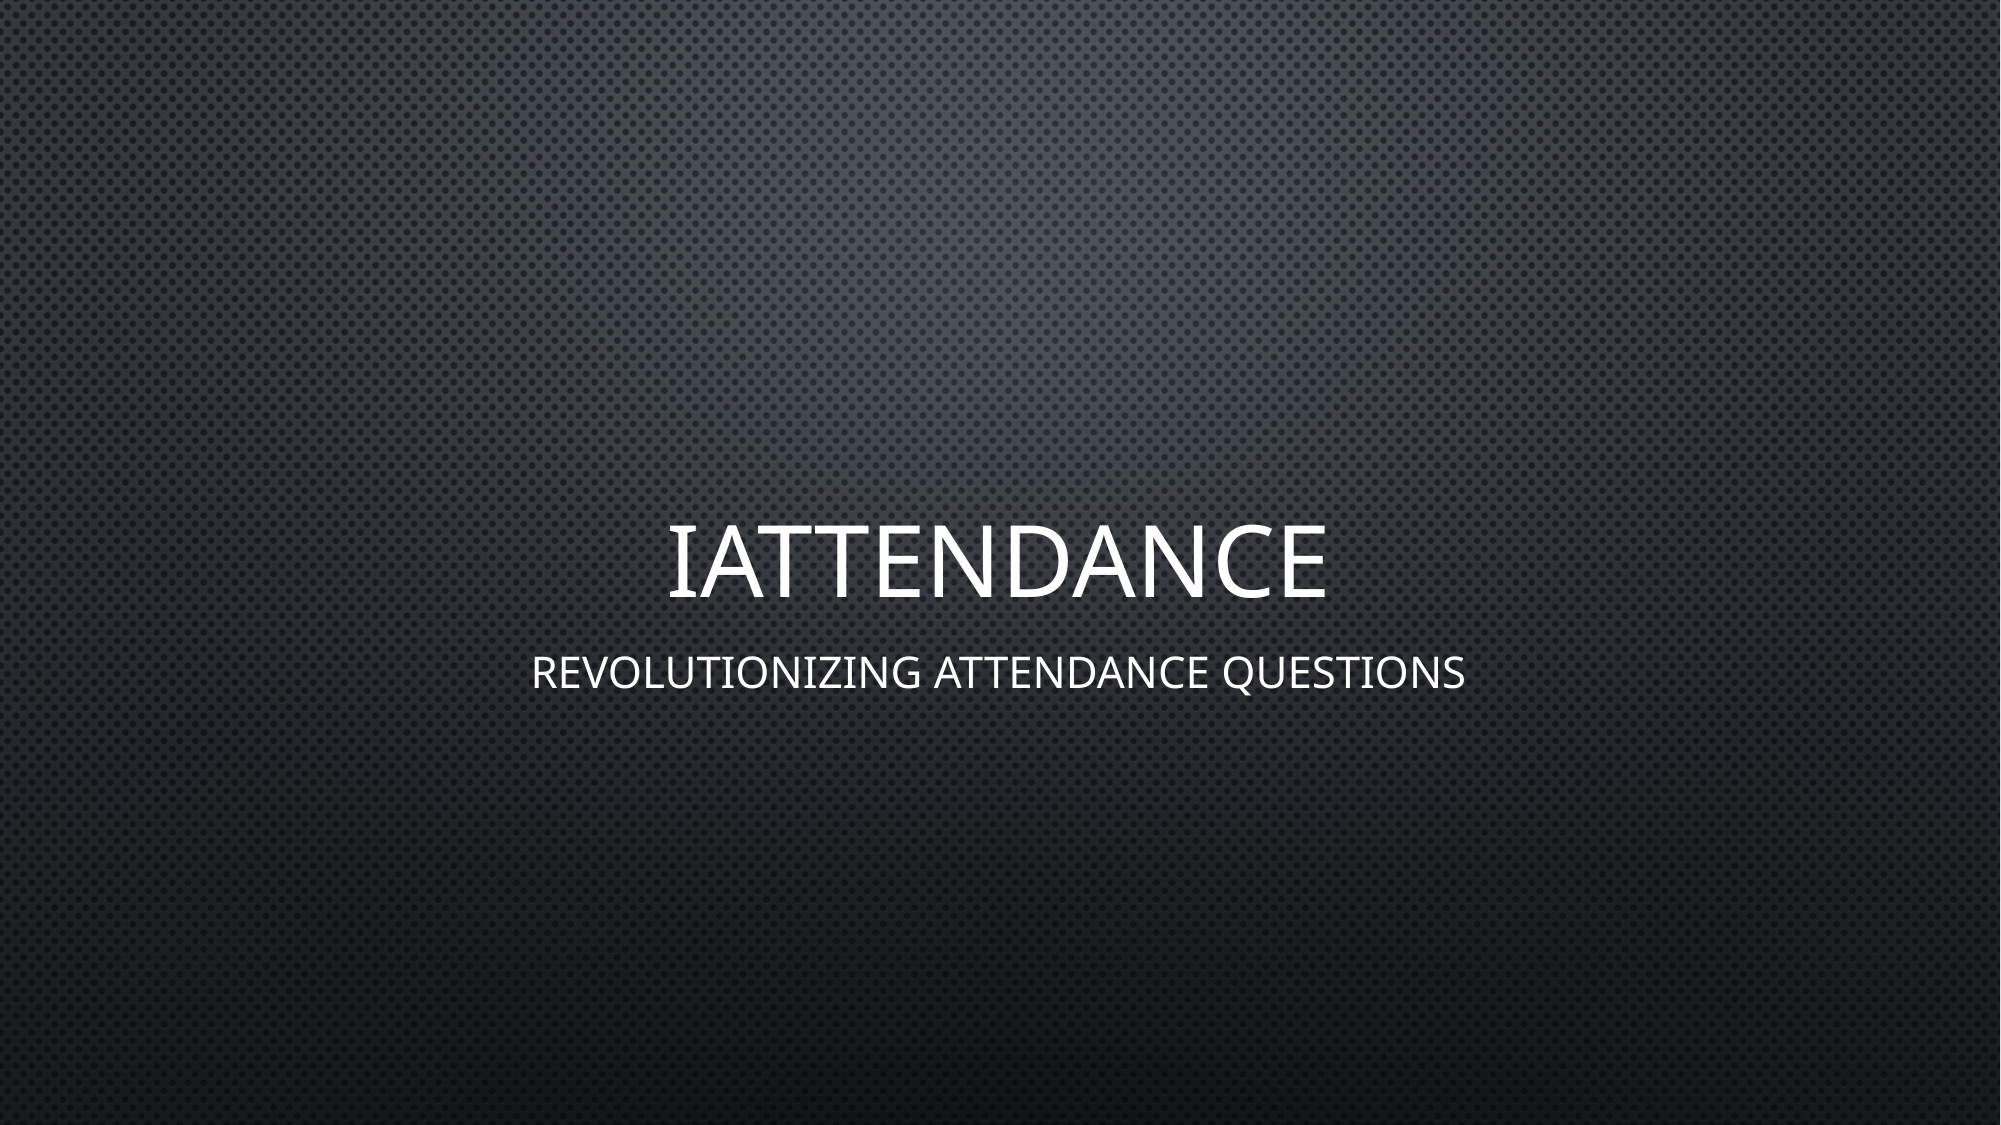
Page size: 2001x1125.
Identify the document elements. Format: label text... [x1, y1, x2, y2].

subtitle Revolutionizing Attendance Questions [287, 637, 1711, 950]
title iAttendance [287, 99, 1711, 625]
